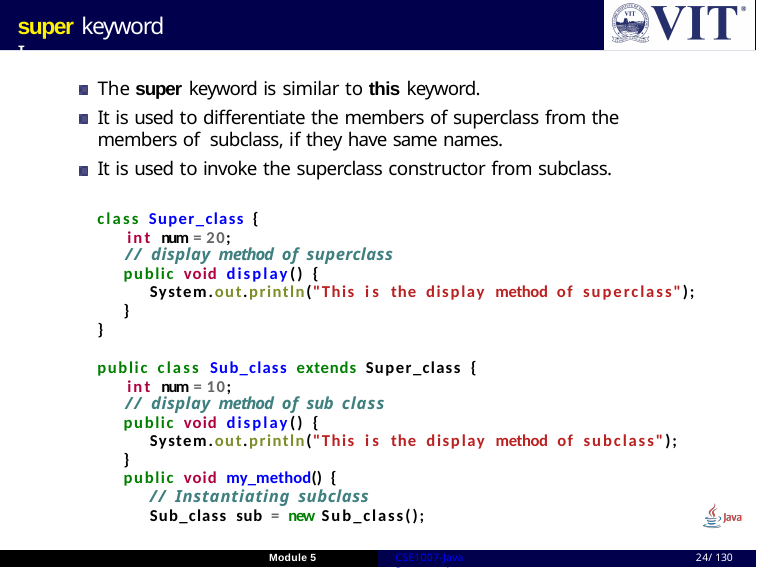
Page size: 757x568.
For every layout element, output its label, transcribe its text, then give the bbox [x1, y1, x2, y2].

title super keyword I [15, 9, 174, 107]
footer Module 5 [267, 510, 363, 548]
picture [78, 85, 89, 95]
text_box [0, 549, 757, 568]
picture [78, 166, 89, 176]
picture [78, 114, 89, 125]
picture [603, 0, 755, 50]
picture [699, 502, 747, 532]
text_box The super keyword is similar to this keyword. It is used to differentiate the members of superclass from the members of subclass, if they have same names. It is used to invoke the superclass constructor from subclass. class Super_class { int num = 20; // display method of superclass public void display() { System.out.println("This is the display method of superclass"); } } public class Sub_class extends Super_class { int num = 10; // display method of sub class public void display() { System.out.println("This is the display method of subclass"); } public void my_method() { // Instantiating subclass Sub_class sub = new Sub_class(); [95, 67, 702, 526]
